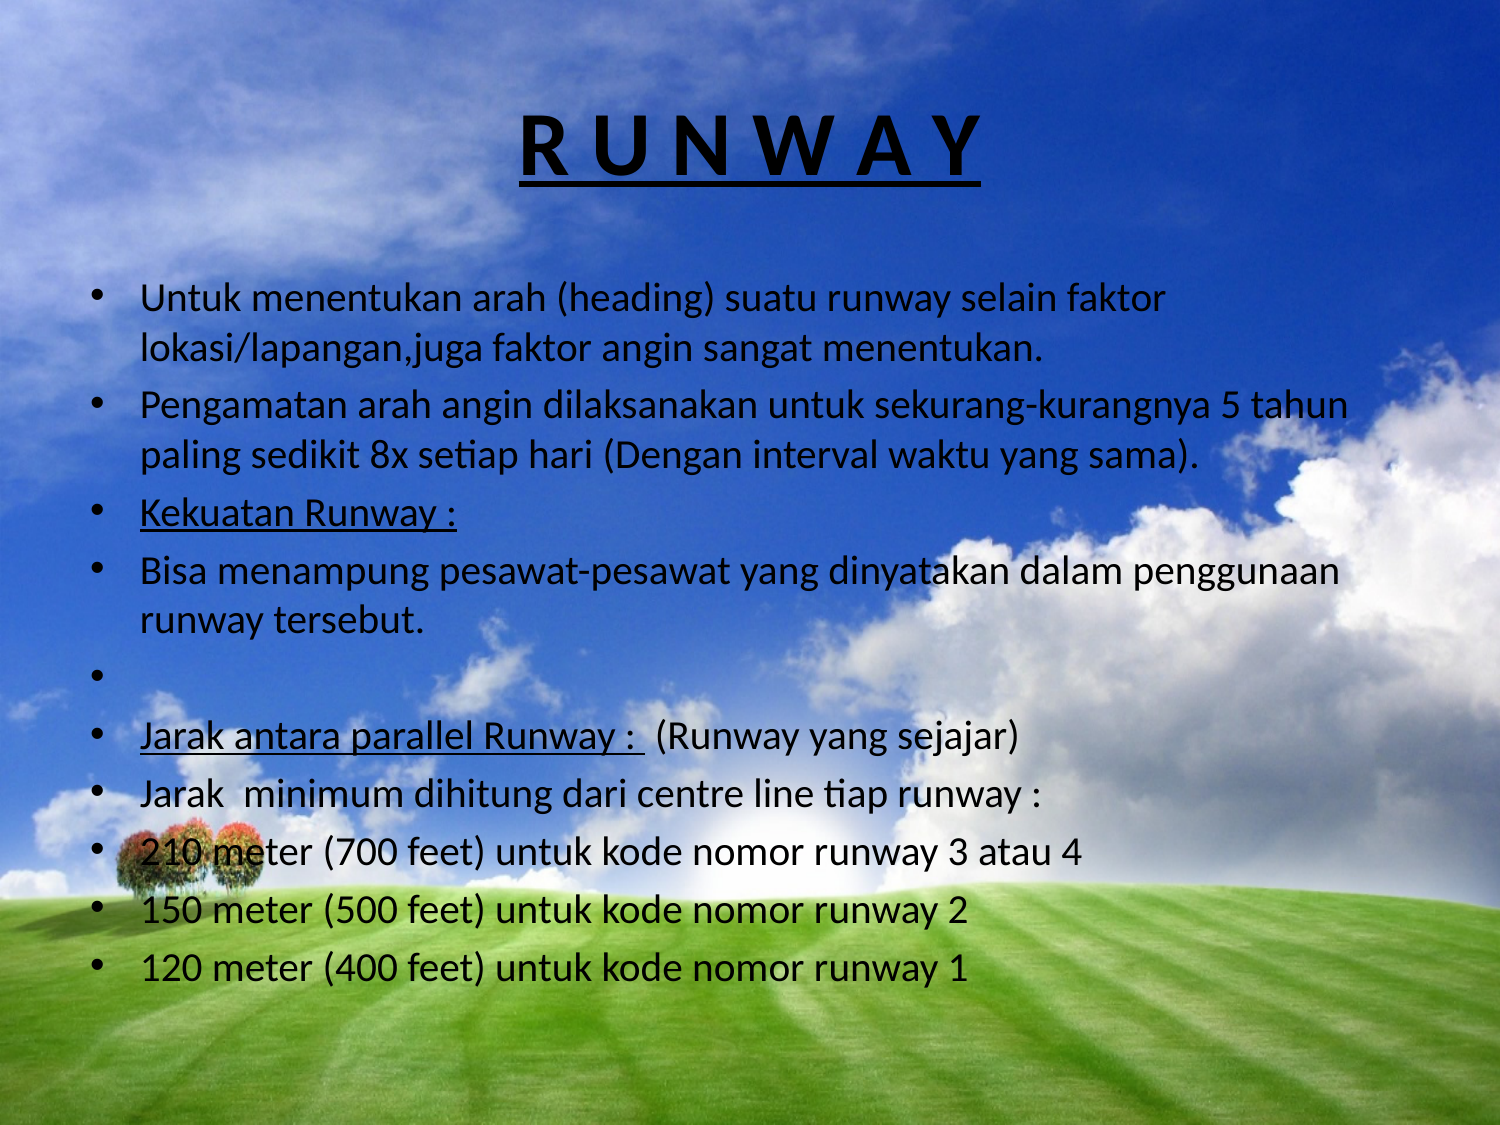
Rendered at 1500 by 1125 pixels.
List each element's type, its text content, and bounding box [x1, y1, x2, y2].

title R U N W A Y [75, 45, 1425, 233]
list Untuk menentukan arah (heading) suatu runway selain faktor lokasi/lapangan,juga faktor angin sangat menentukan. Pengamatan arah angin dilaksanakan untuk sekurang-kurangnya 5 tahun paling sedikit 8x setiap hari (Dengan interval waktu yang sama). Kekuatan Runway : Bisa menampung pesawat-pesawat yang dinyatakan dalam penggunaan runway tersebut. Jarak antara parallel Runway : (Runway yang sejajar) Jarak minimum dihitung dari centre line tiap runway : 210 meter (700 feet) untuk kode nomor runway 3 atau 4 150 meter (500 feet) untuk kode nomor runway 2 120 meter (400 feet) untuk kode nomor runway 1 [75, 262, 1425, 1005]
picture [0, 0, 1500, 1125]
